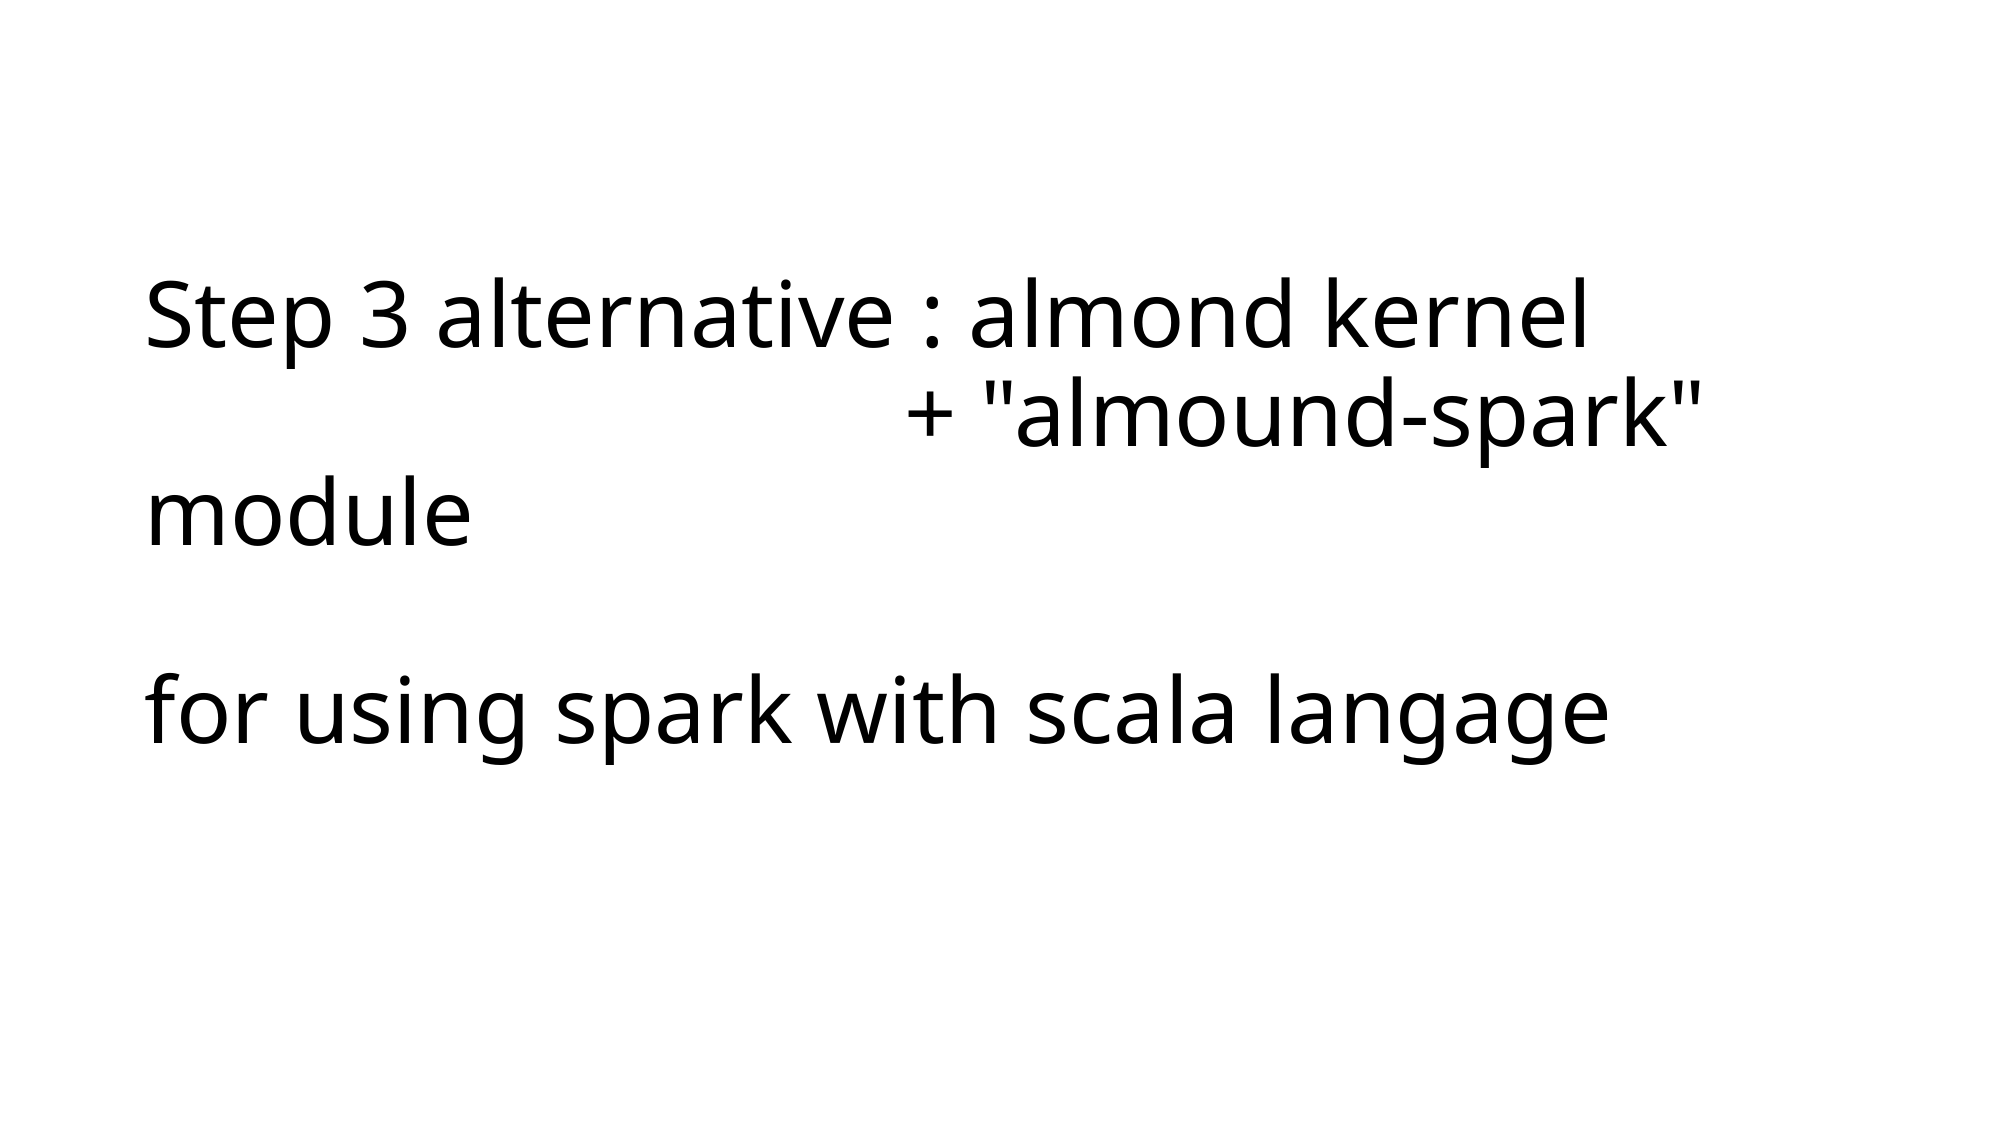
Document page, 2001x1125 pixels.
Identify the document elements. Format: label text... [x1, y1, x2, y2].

title Step 3 alternative : almond kernel + "almound-spark" module for using spark with scala langage [129, 304, 1861, 728]
